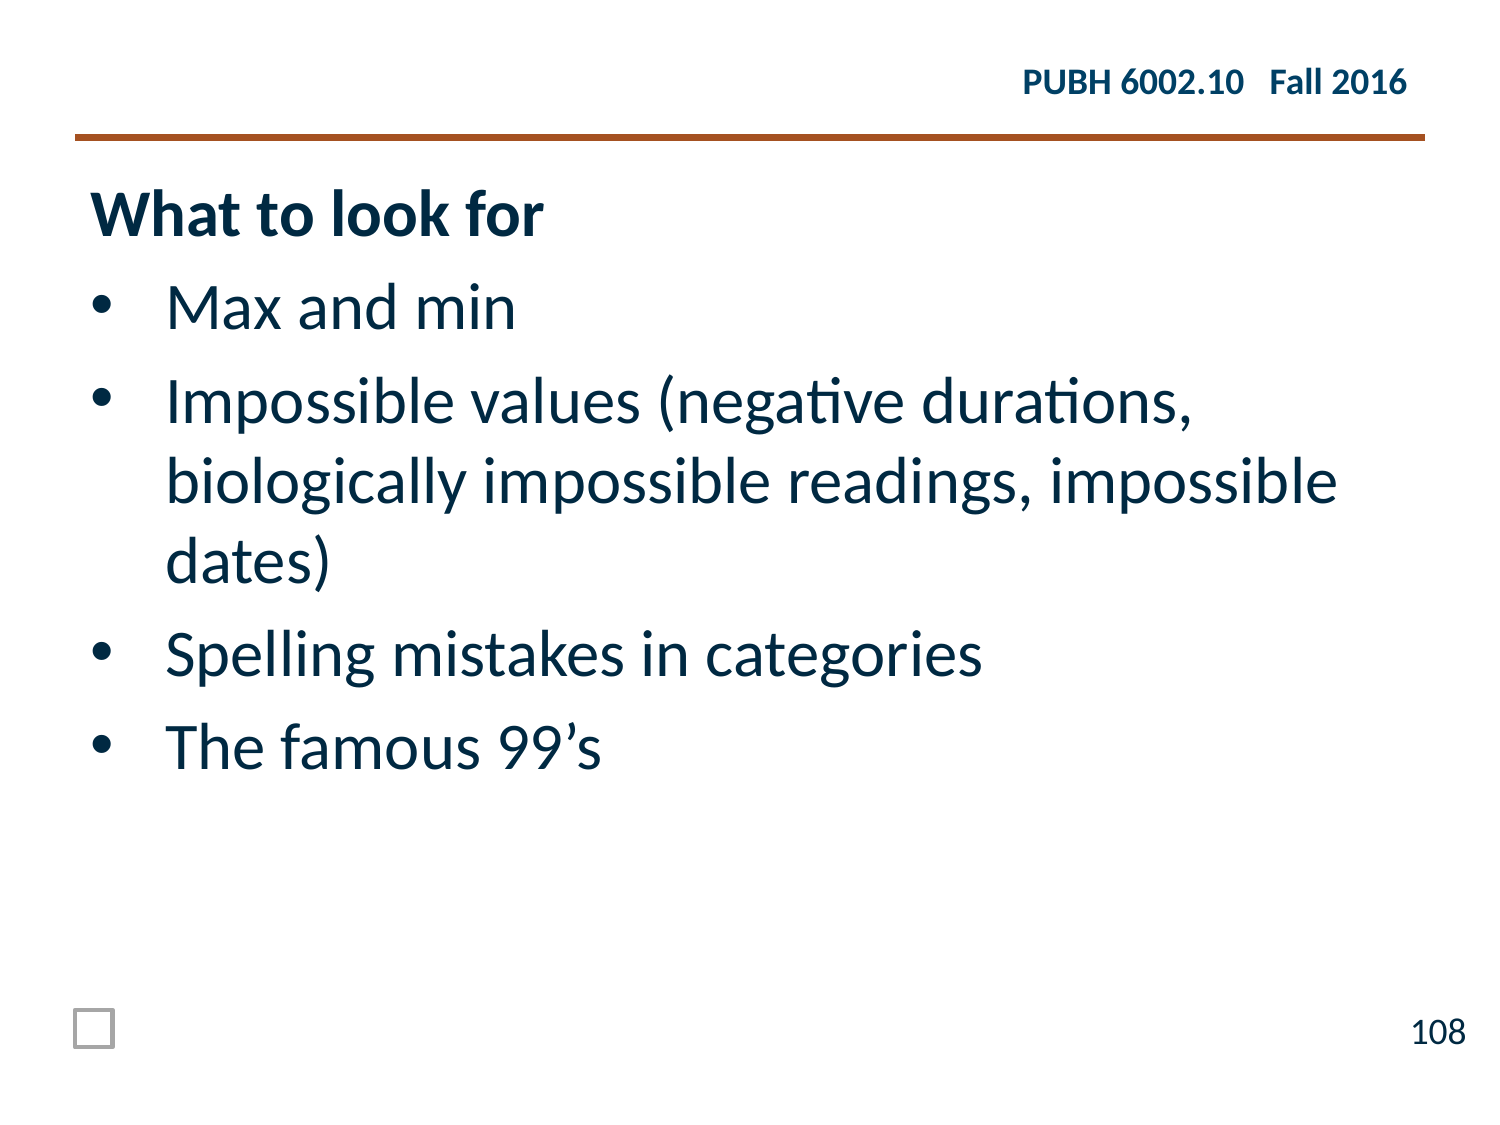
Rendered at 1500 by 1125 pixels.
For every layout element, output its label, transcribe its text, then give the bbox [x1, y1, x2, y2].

list What to look for Max and min Impossible values (negative durations, biologically impossible readings, impossible dates) Spelling mistakes in categories The famous 99’s [75, 162, 1425, 975]
